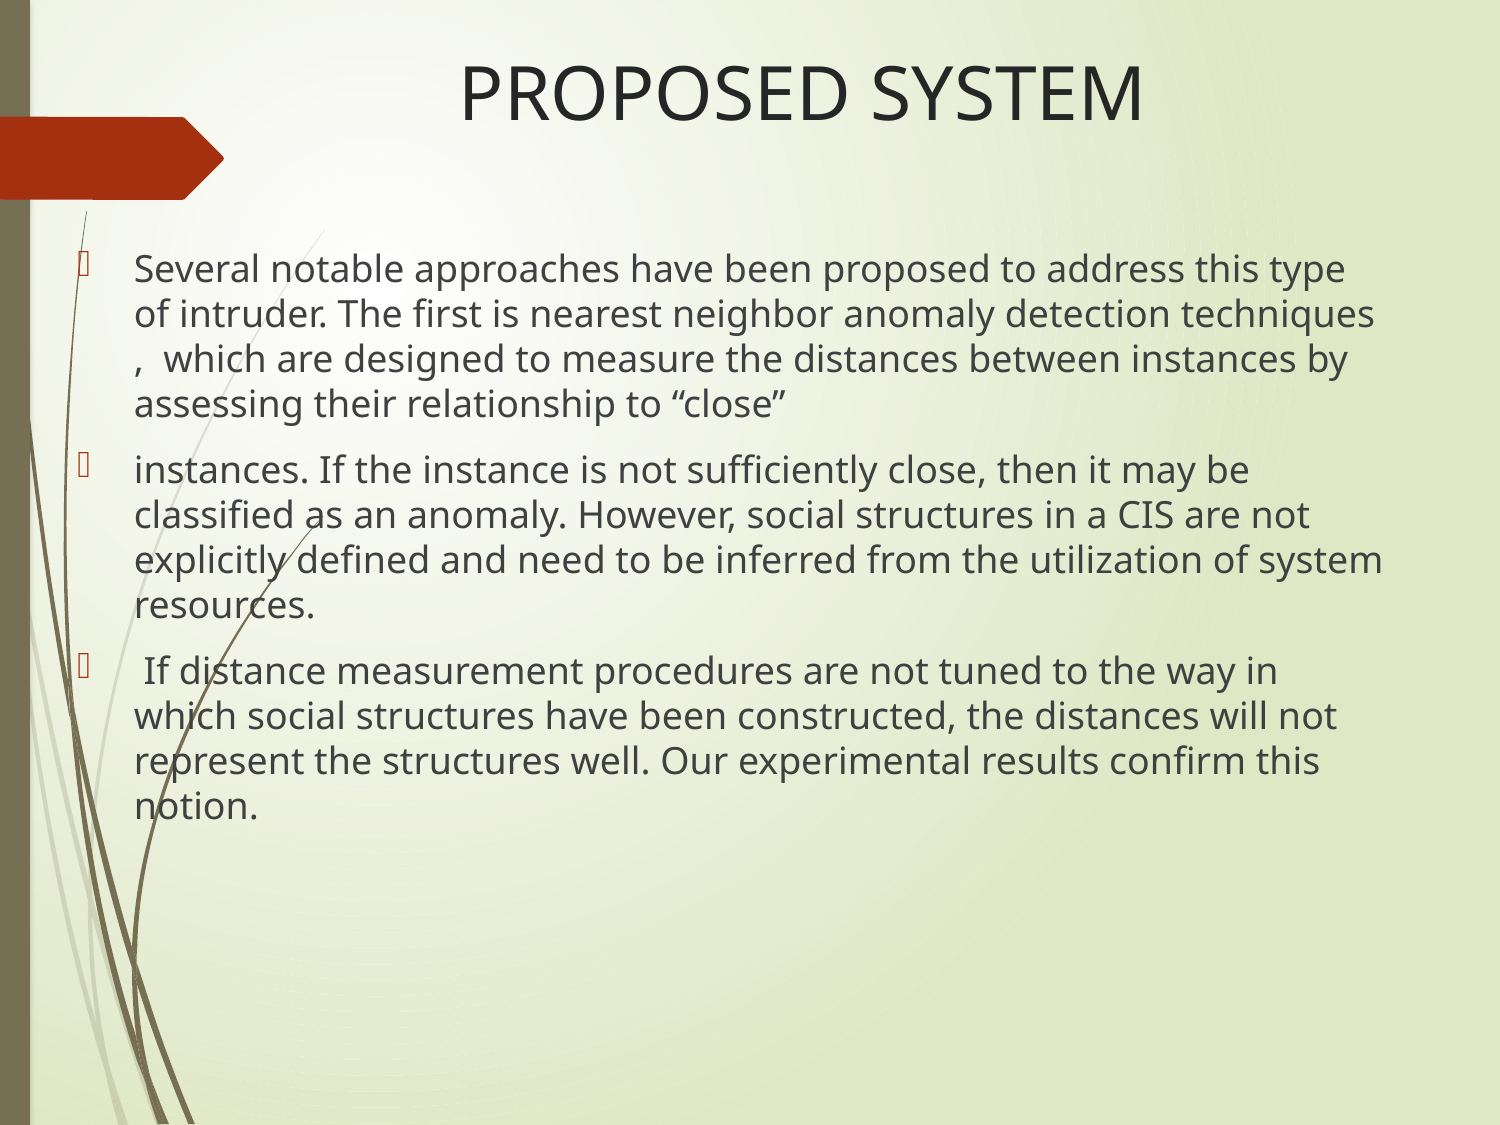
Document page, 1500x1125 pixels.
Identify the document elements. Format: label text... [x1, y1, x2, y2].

title PROPOSED SYSTEM [262, 37, 1344, 148]
list Several notable approaches have been proposed to address this type of intruder. The first is nearest neighbor anomaly detection techniques , which are designed to measure the distances between instances by assessing their relationship to “close” instances. If the instance is not sufficiently close, then it may be classified as an anomaly. However, social structures in a CIS are not explicitly defined and need to be inferred from the utilization of system resources. If distance measurement procedures are not tuned to the way in which social structures have been constructed, the distances will not represent the structures well. Our experimental results confirm this notion. [62, 237, 1400, 970]
